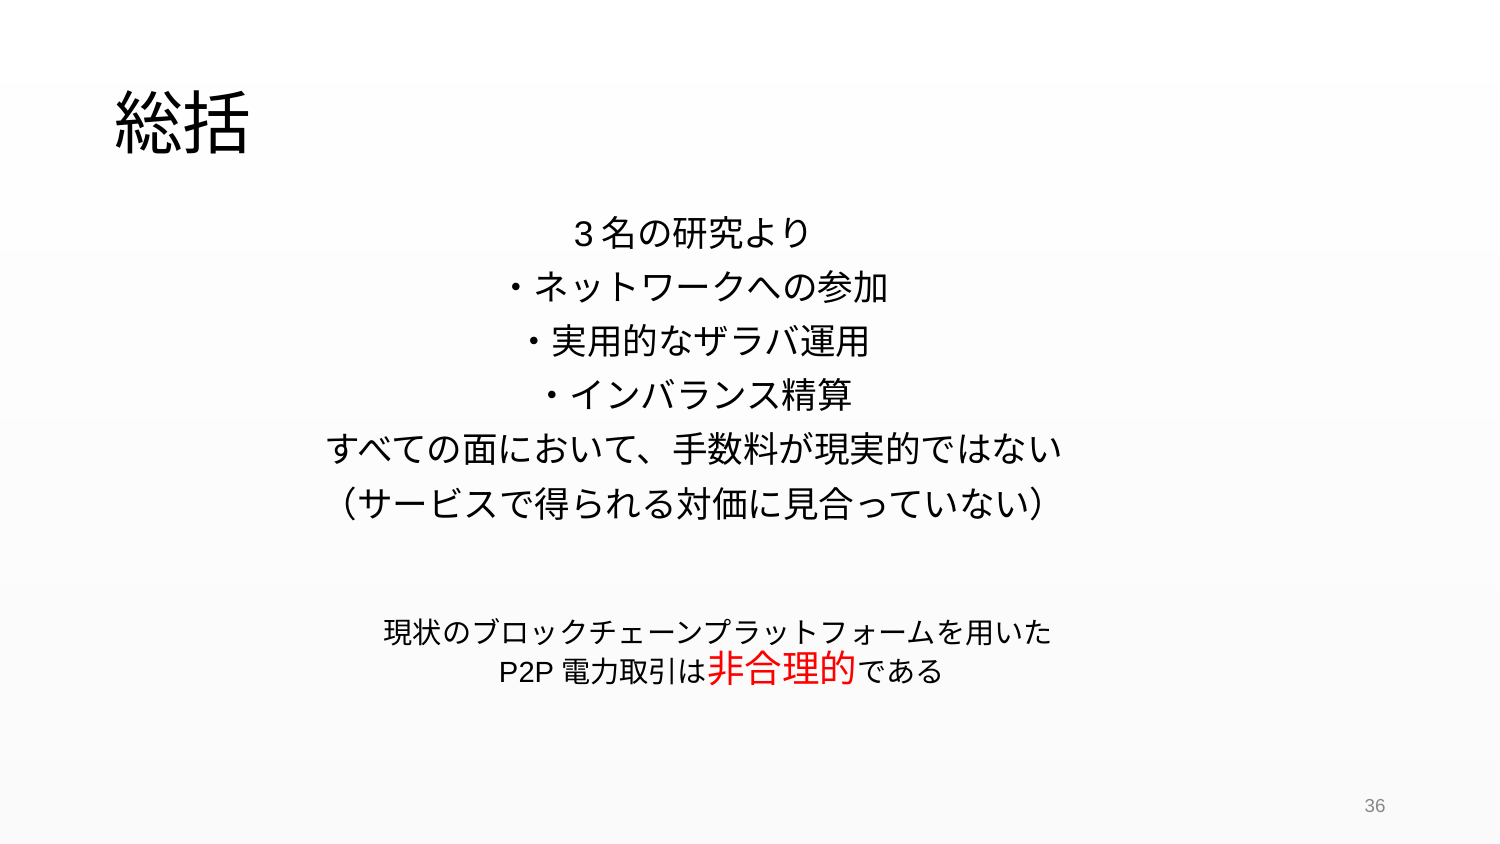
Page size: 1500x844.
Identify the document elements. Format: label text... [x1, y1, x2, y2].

text_box 現状のブロックチェーンプラットフォームを用いたP2P電力取引は非合理的である [335, 611, 1086, 698]
slide_number 36 [1059, 782, 1397, 827]
title 総括 [103, 44, 1397, 208]
list 3名の研究より ・ネットワークへの参加 ・実用的なザラバ運用 ・インバランス精算 すべての面において、手数料が現実的ではない （サービスで得られる対価に見合っていない） [35, 210, 1329, 534]
